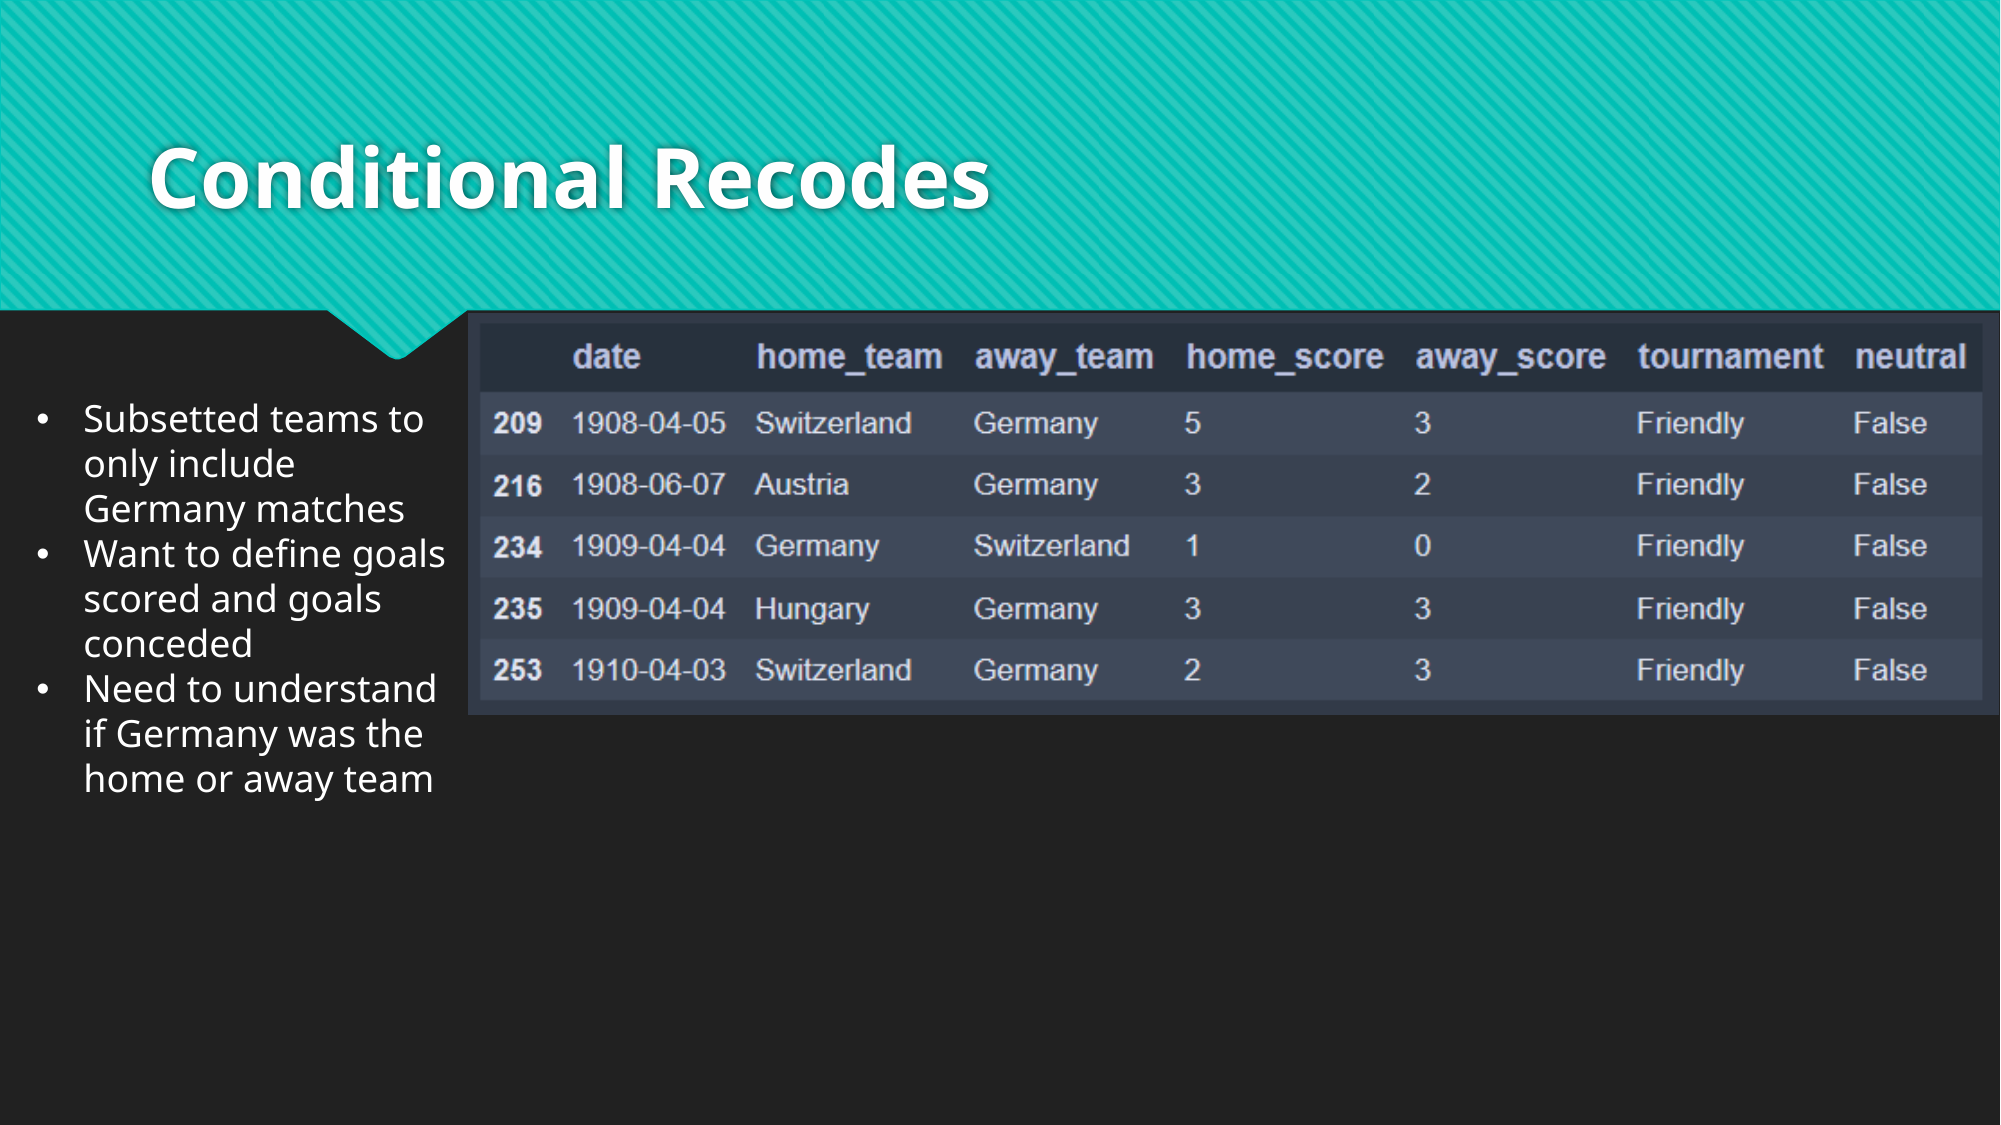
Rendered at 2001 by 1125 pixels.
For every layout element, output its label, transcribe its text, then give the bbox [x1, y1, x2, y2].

text_box Subsetted teams to only include Germany matches Want to define goals scored and goals conceded Need to understand if Germany was the home or away team [21, 388, 469, 808]
title Conditional Recodes [132, 73, 1868, 233]
picture [468, 313, 1999, 715]
